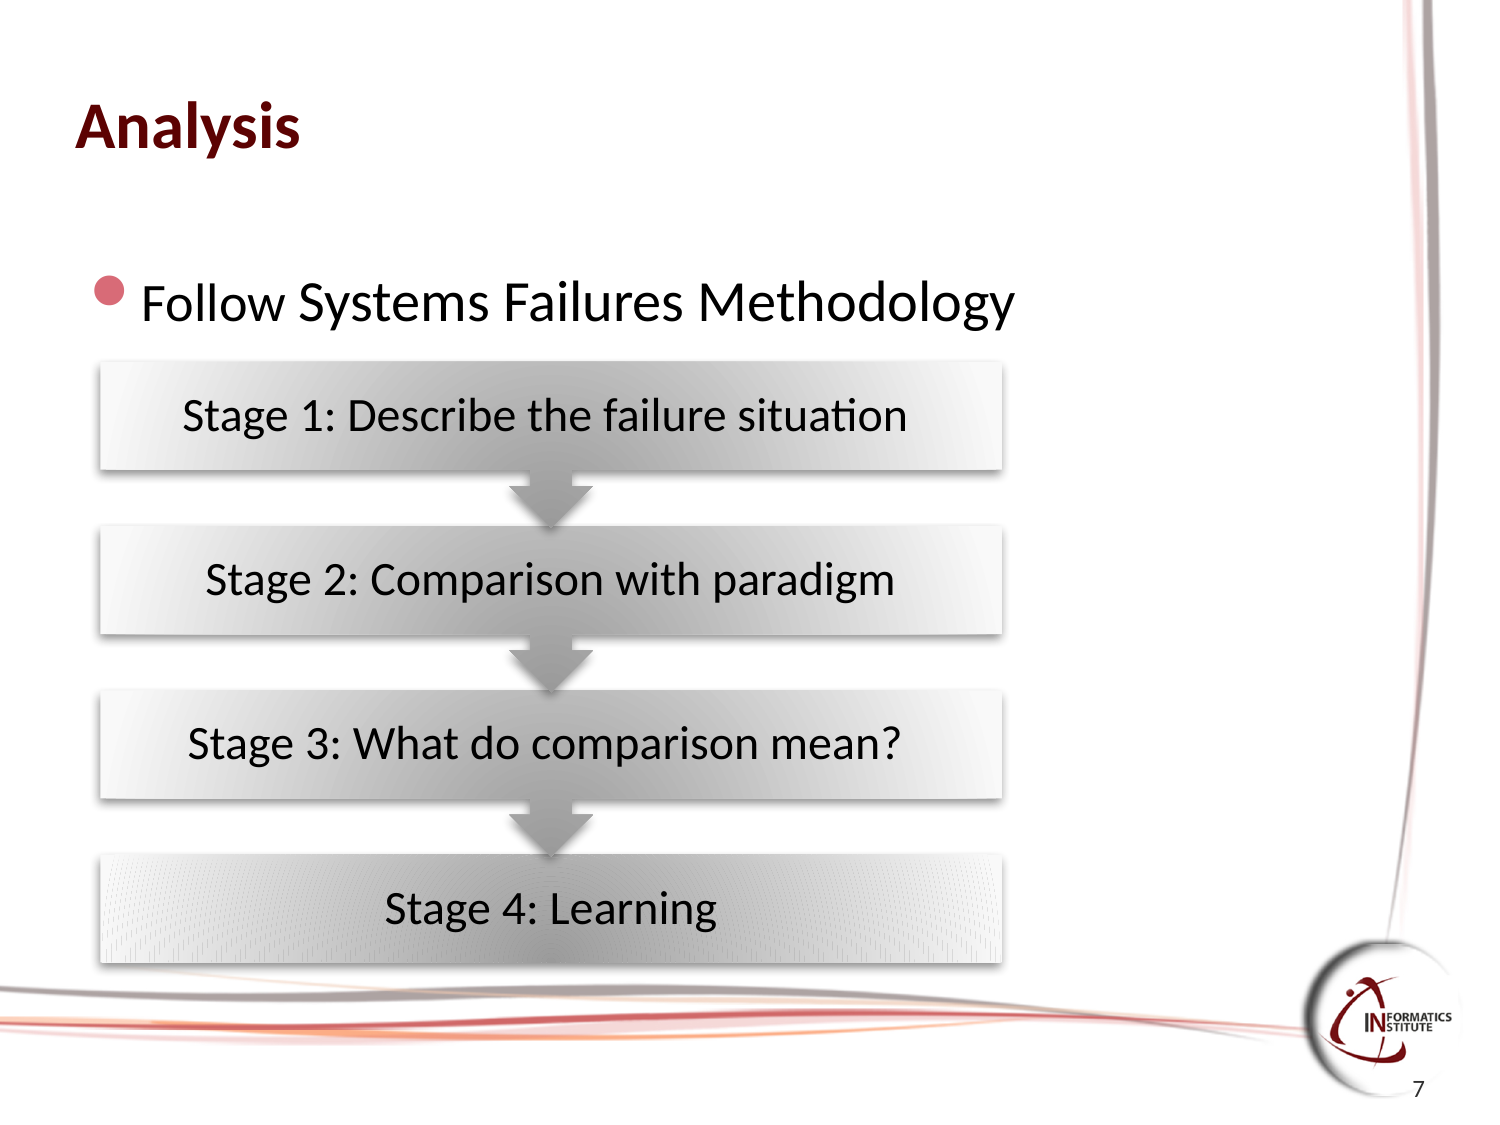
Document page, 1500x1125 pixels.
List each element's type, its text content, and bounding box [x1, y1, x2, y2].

title Analysis [74, 54, 1290, 243]
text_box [100, 361, 1003, 963]
slide_number 7 [1299, 1042, 1425, 1103]
list Follow Systems Failures Methodology [74, 255, 1290, 976]
picture [0, 0, 1500, 1125]
